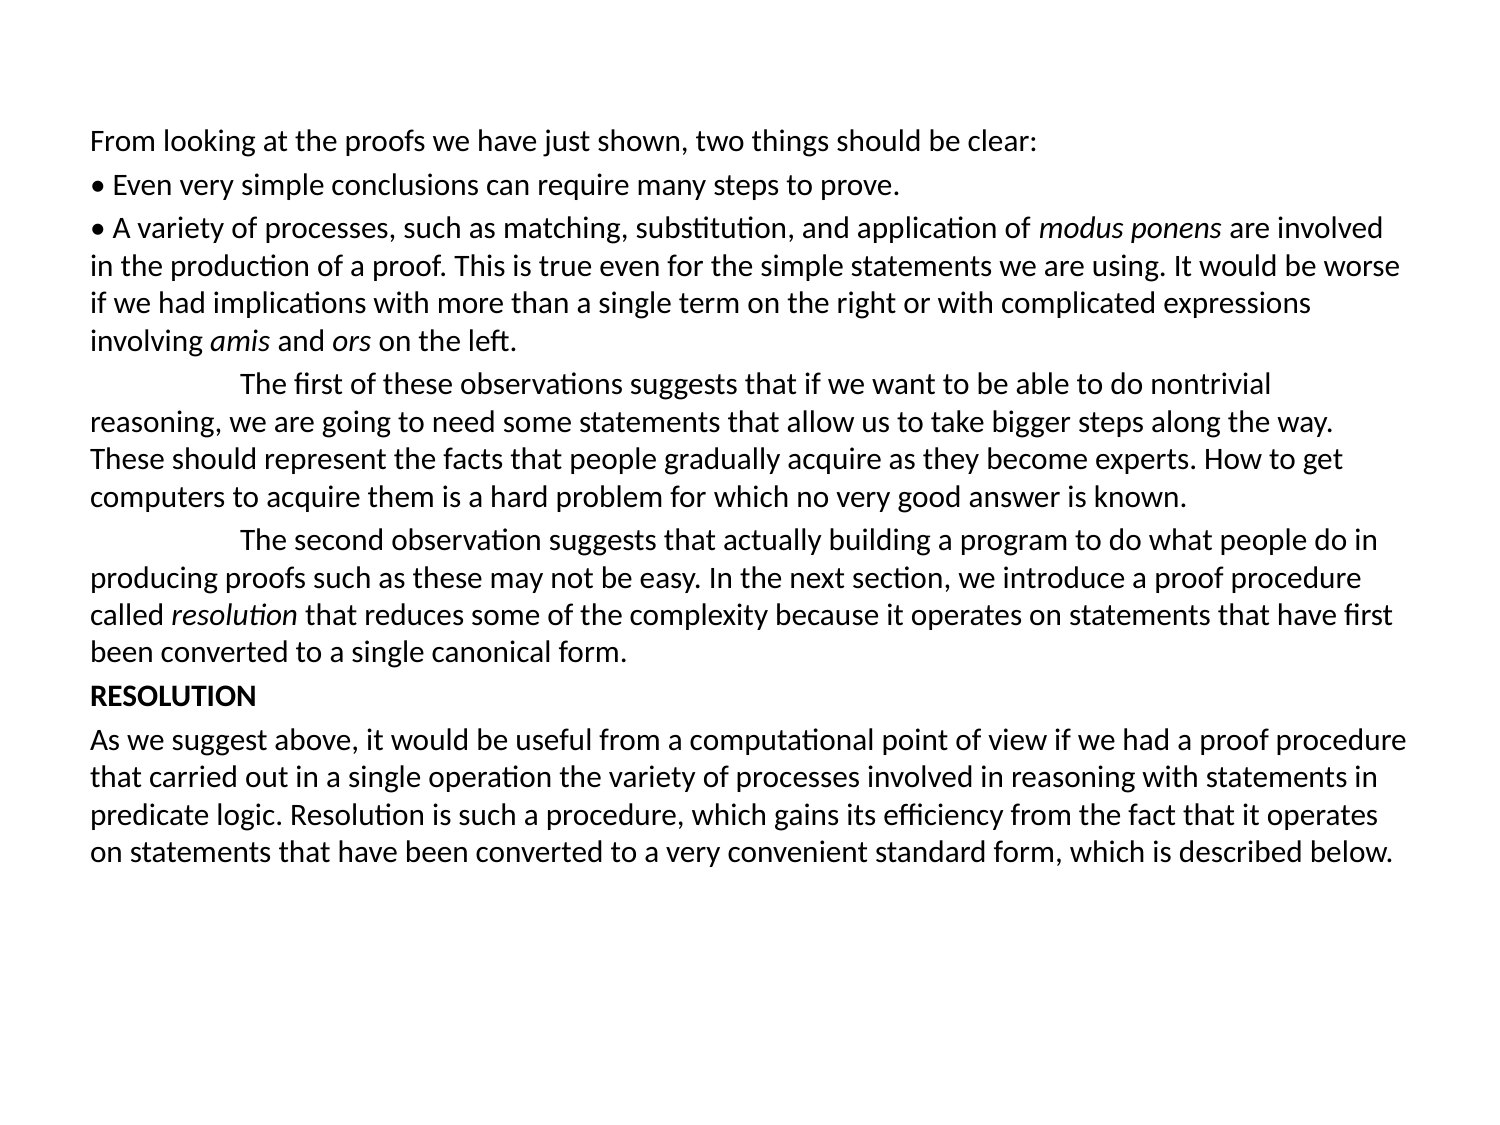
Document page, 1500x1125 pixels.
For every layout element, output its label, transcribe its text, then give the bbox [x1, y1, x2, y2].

subtitle From looking at the proofs we have just shown, two things should be clear: • Even very simple conclusions can require many steps to prove. • A variety of processes, such as matching, substitution, and application of modus ponens are involved in the production of a proof. This is true even for the simple statements we are using. It would be worse if we had implications with more than a single term on the right or with complicated expressions involving amis and ors on the left. The first of these observations suggests that if we want to be able to do nontrivial reasoning, we are going to need some statements that allow us to take bigger steps along the way. These should represent the facts that people gradually acquire as they become experts. How to get computers to acquire them is a hard problem for which no very good answer is known. The second observation suggests that actually building a program to do what people do in producing proofs such as these may not be easy. In the next section, we introduce a proof procedure called resolution that reduces some of the complexity because it operates on statements that have first been converted to a single canonical form. RESOLUTION As we suggest above, it would be useful from a computational point of view if we had a proof procedure that carried out in a single operation the variety of processes involved in reasoning with statements in predicate logic. Resolution is such a procedure, which gains its efficiency from the fact that it operates on statements that have been converted to a very convenient standard form, which is described below. [75, 112, 1425, 1088]
